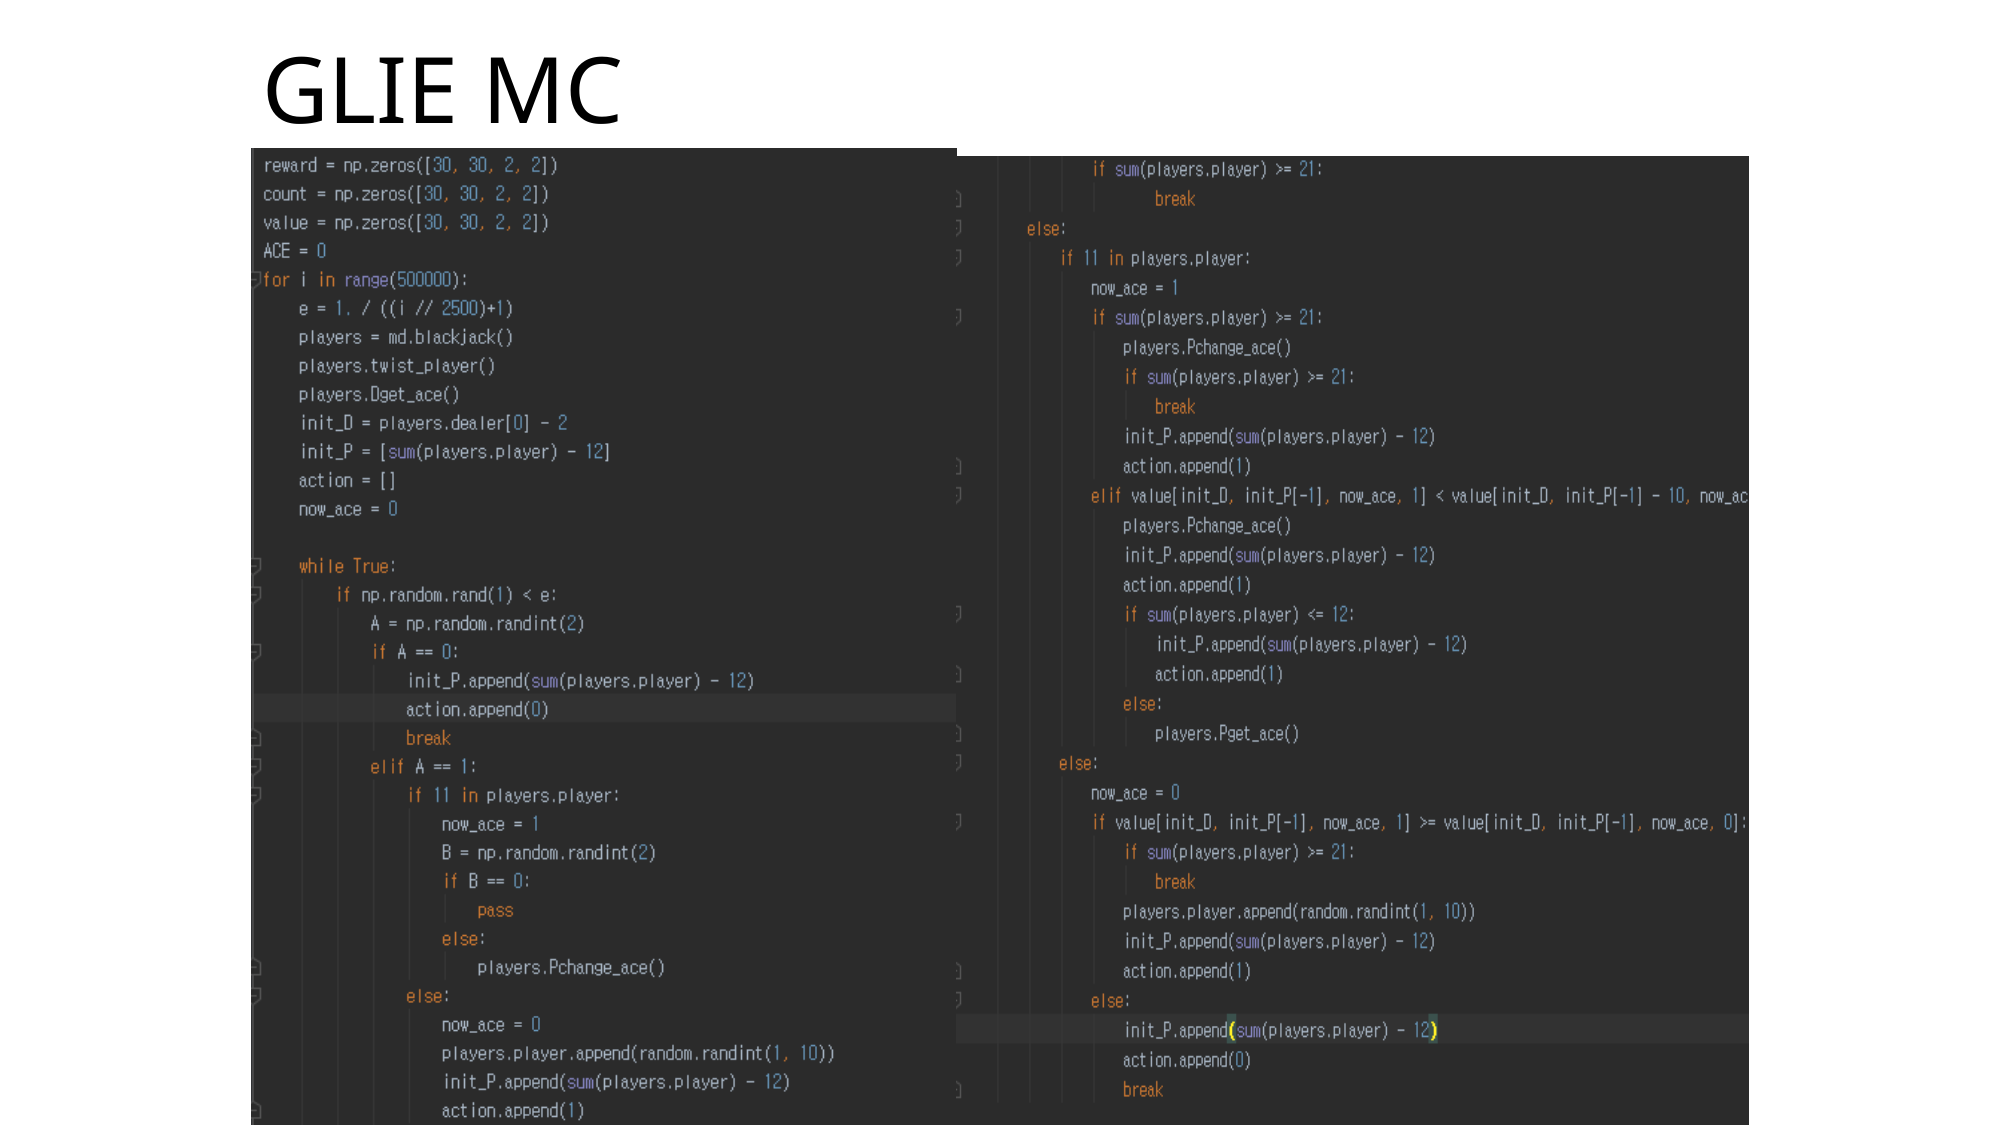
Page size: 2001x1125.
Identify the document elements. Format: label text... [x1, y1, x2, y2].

picture [251, 148, 1749, 1125]
title GLIE MC [247, 0, 1750, 188]
